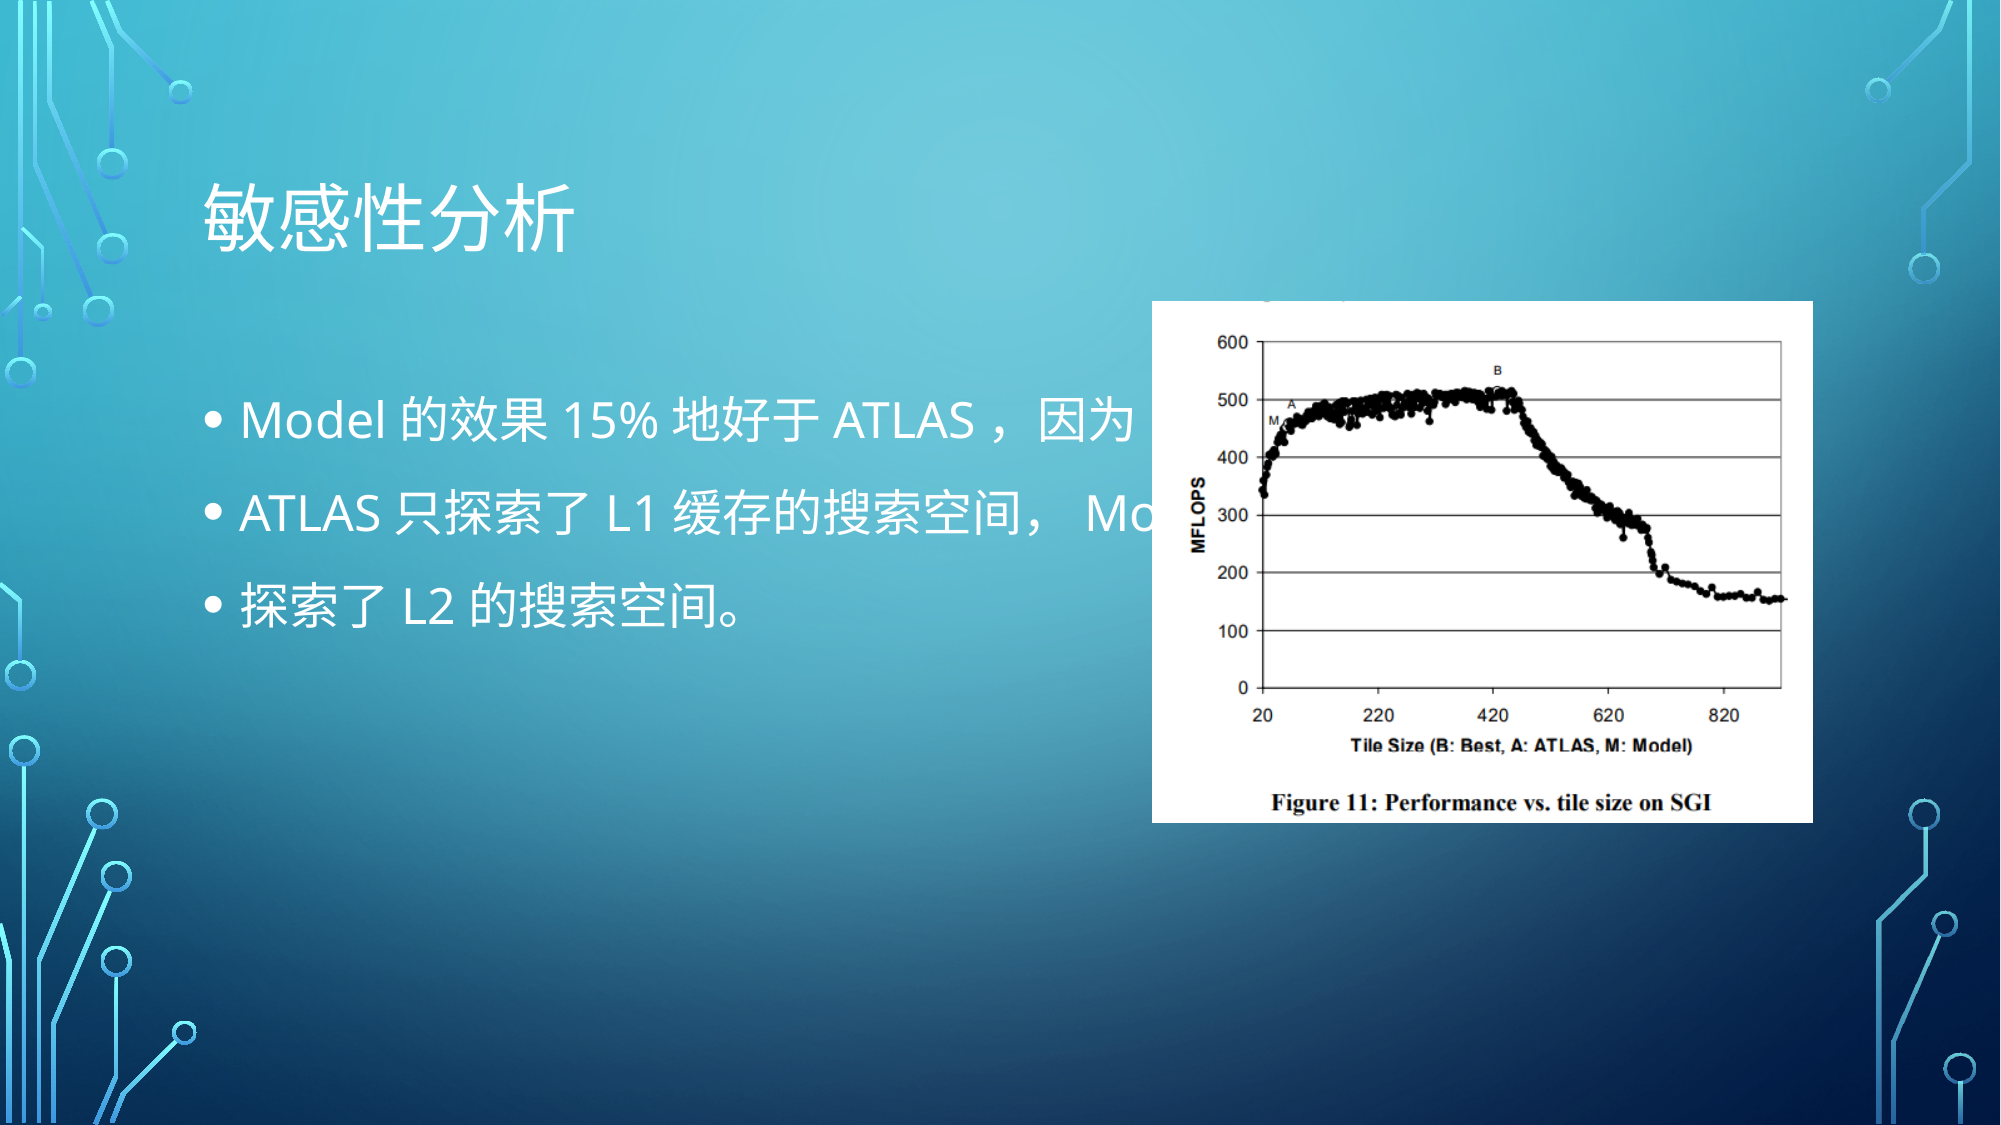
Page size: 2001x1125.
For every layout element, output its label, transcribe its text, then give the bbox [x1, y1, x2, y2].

list Model的效果15%地好于ATLAS，因为 ATLAS只探索了L1缓存的搜索空间，Model 探索了L2的搜索空间。 [187, 369, 1813, 950]
title 敏感性分析 [187, 101, 1813, 344]
picture [1151, 301, 1813, 824]
